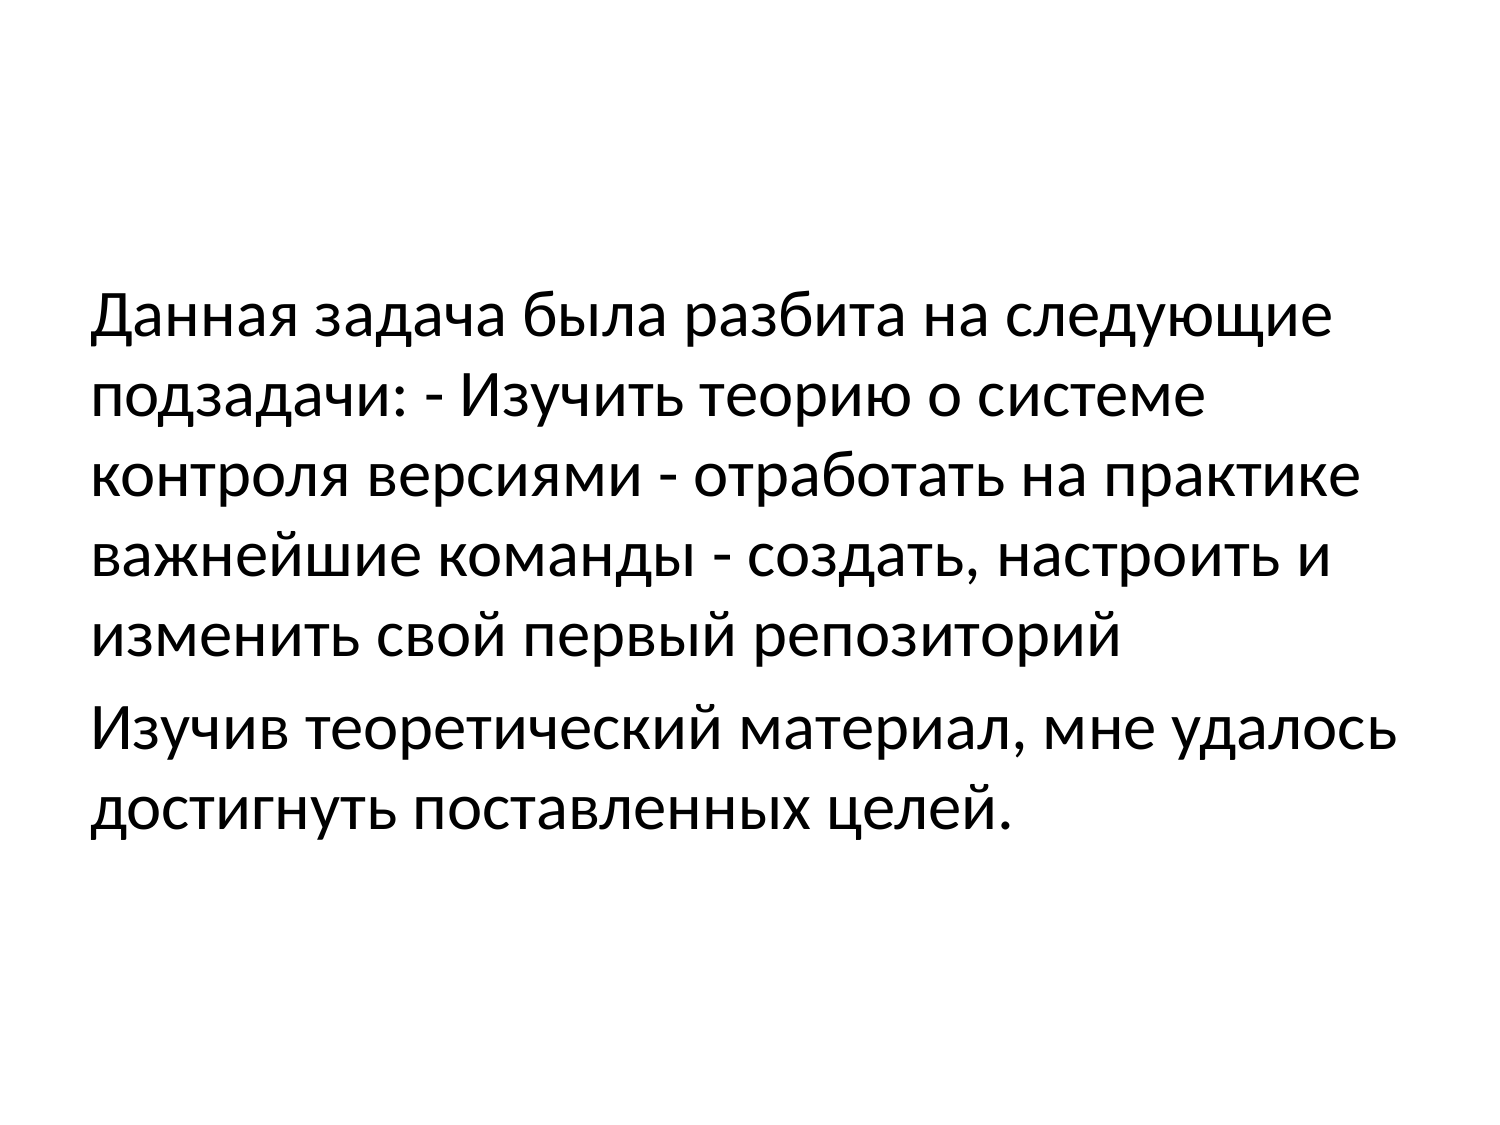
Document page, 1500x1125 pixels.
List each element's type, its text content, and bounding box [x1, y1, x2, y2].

list Данная задача была разбита на следующие подзадачи: - Изучить теорию о системе контроля версиями - отработать на практике важнейшие команды - создать, настроить и изменить свой первый репозиторий Изучив теоретический материал, мне удалось достигнуть поставленных целей. [75, 262, 1425, 1005]
